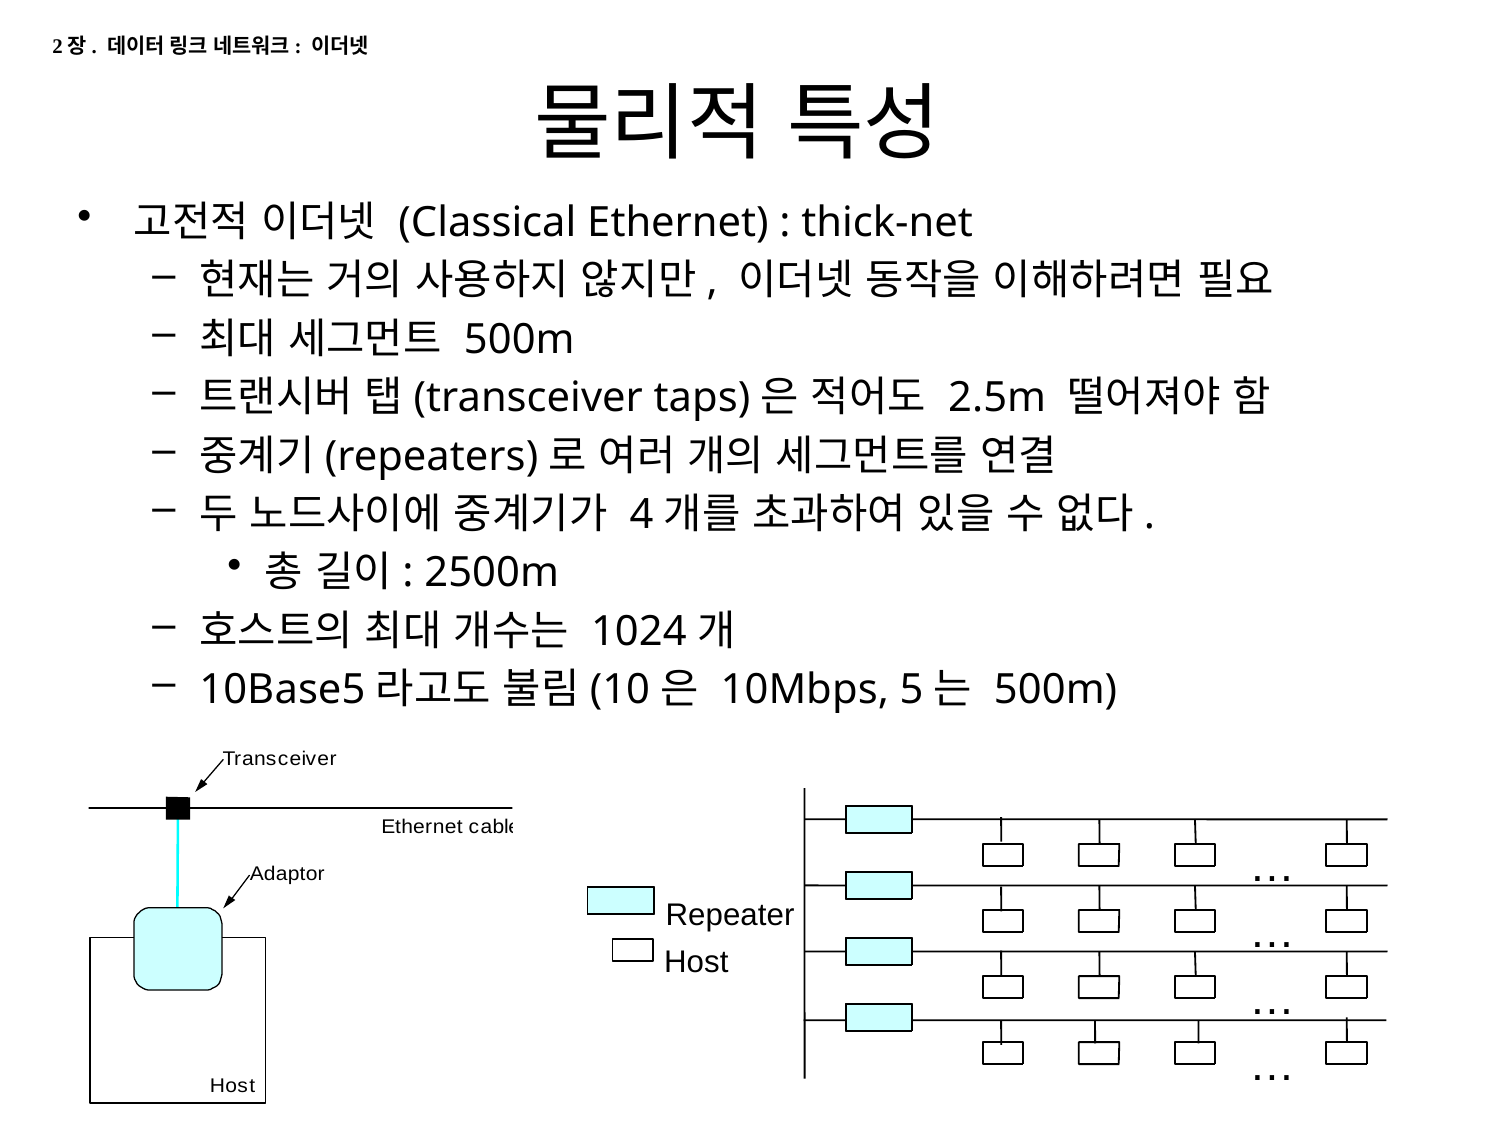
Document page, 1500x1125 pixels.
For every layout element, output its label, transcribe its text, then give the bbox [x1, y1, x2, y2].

title 물리적 특성 [99, 62, 1376, 176]
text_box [587, 787, 1388, 1095]
list 고전적 이더넷 (Classical Ethernet) : thick-net 현재는 거의 사용하지 않지만, 이더넷 동작을 이해하려면 필요 최대 세그먼트 500m 트랜시버 탭(transceiver taps)은 적어도 2.5m 떨어져야 함 중계기(repeaters)로 여러 개의 세그먼트를 연결 두 노드사이에 중계기가 4개를 초과하여 있을 수 없다. 총 길이: 2500m 호스트의 최대 개수는 1024개 10Base5라고도 불림(10은 10Mbps, 5는 500m) [62, 187, 1438, 1051]
picture [87, 745, 513, 1107]
text_box 2장. 데이터 링크 네트워크: 이더넷 [37, 24, 700, 65]
